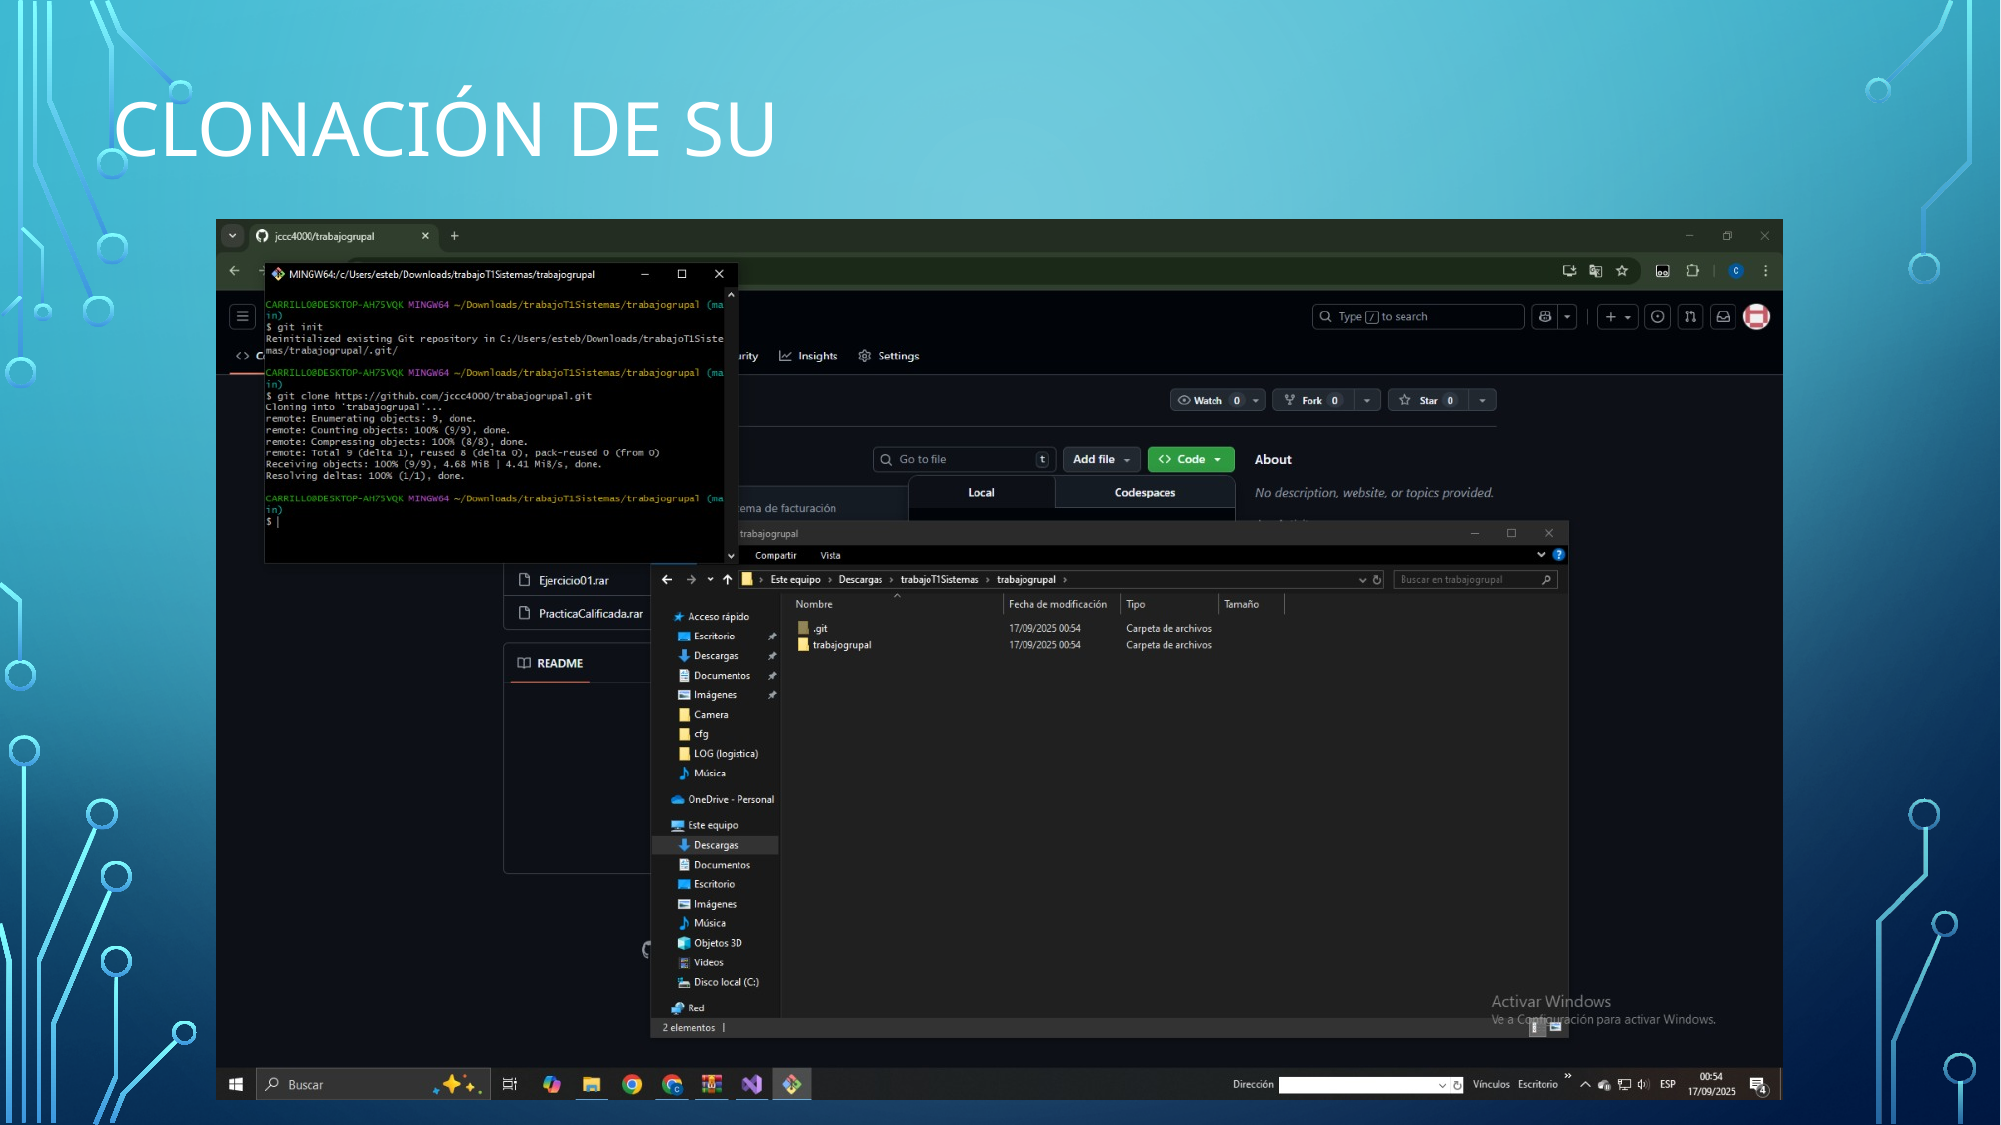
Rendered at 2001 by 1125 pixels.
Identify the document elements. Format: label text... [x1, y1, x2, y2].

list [216, 218, 1783, 1101]
title CLONACIÓN DE SU [97, 11, 1723, 254]
